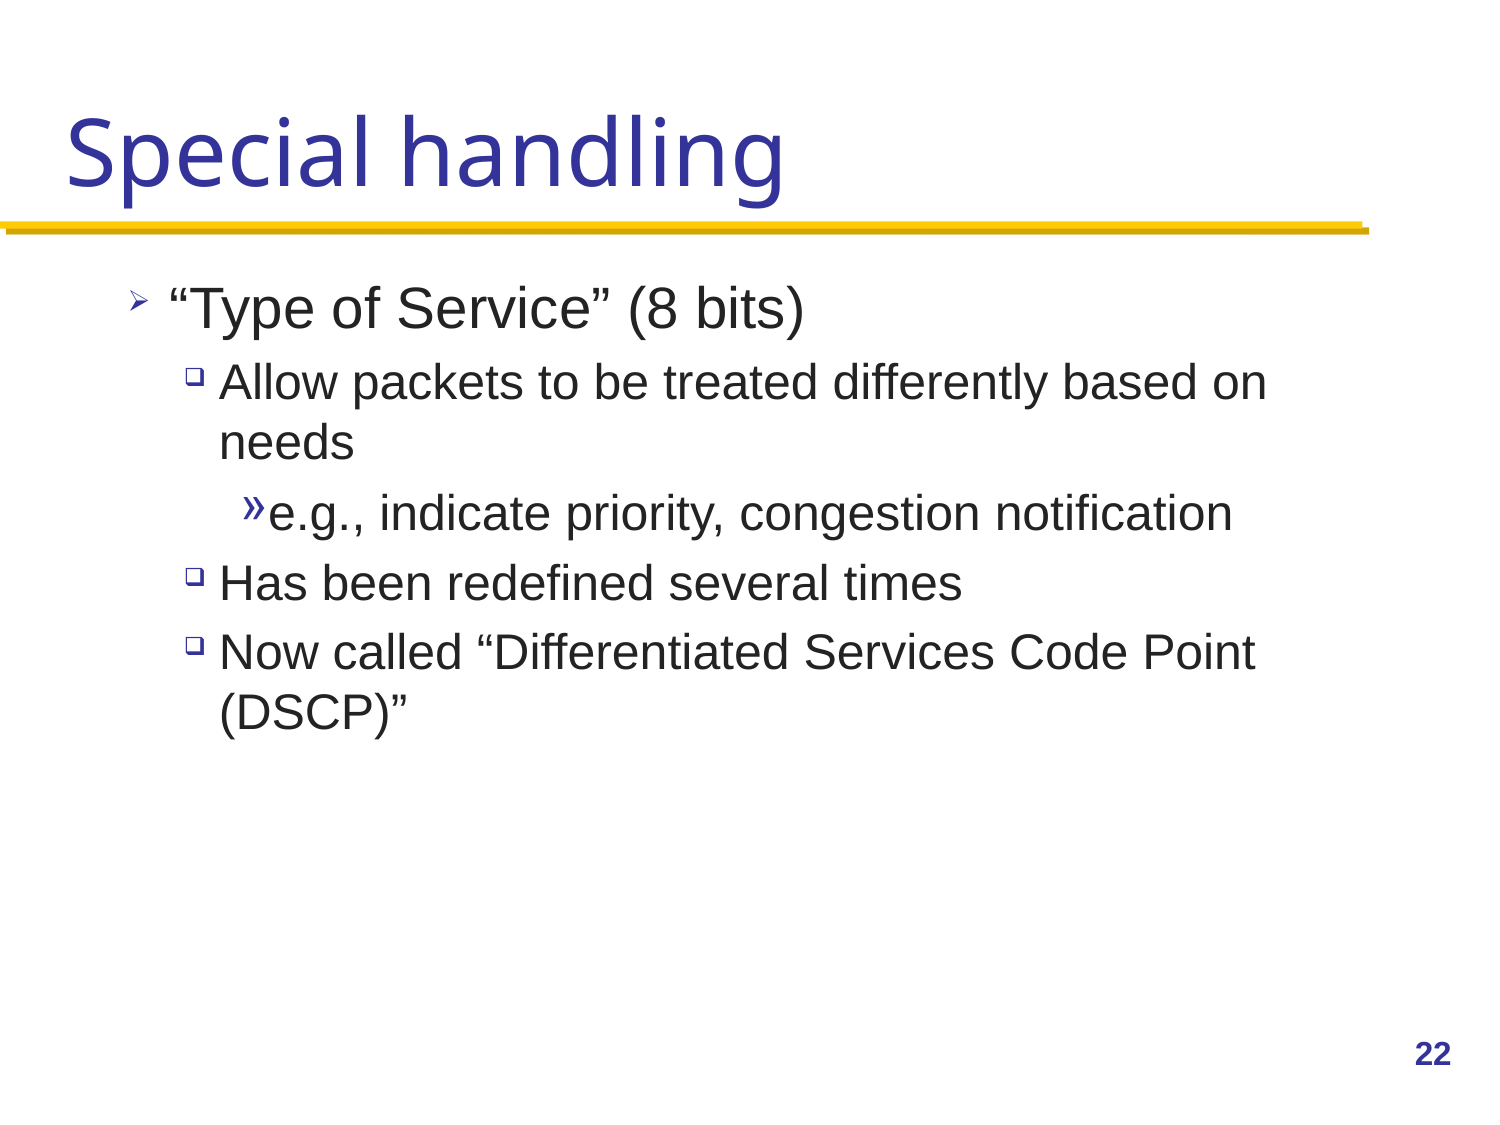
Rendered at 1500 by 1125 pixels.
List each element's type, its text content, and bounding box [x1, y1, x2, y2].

list “Type of Service” (8 bits) Allow packets to be treated differently based on needs e.g., indicate priority, congestion notification Has been redefined several times Now called “Differentiated Services Code Point (DSCP)” [112, 262, 1413, 988]
slide_number 22 [1400, 1025, 1500, 1100]
title Special handling [49, 24, 1451, 213]
